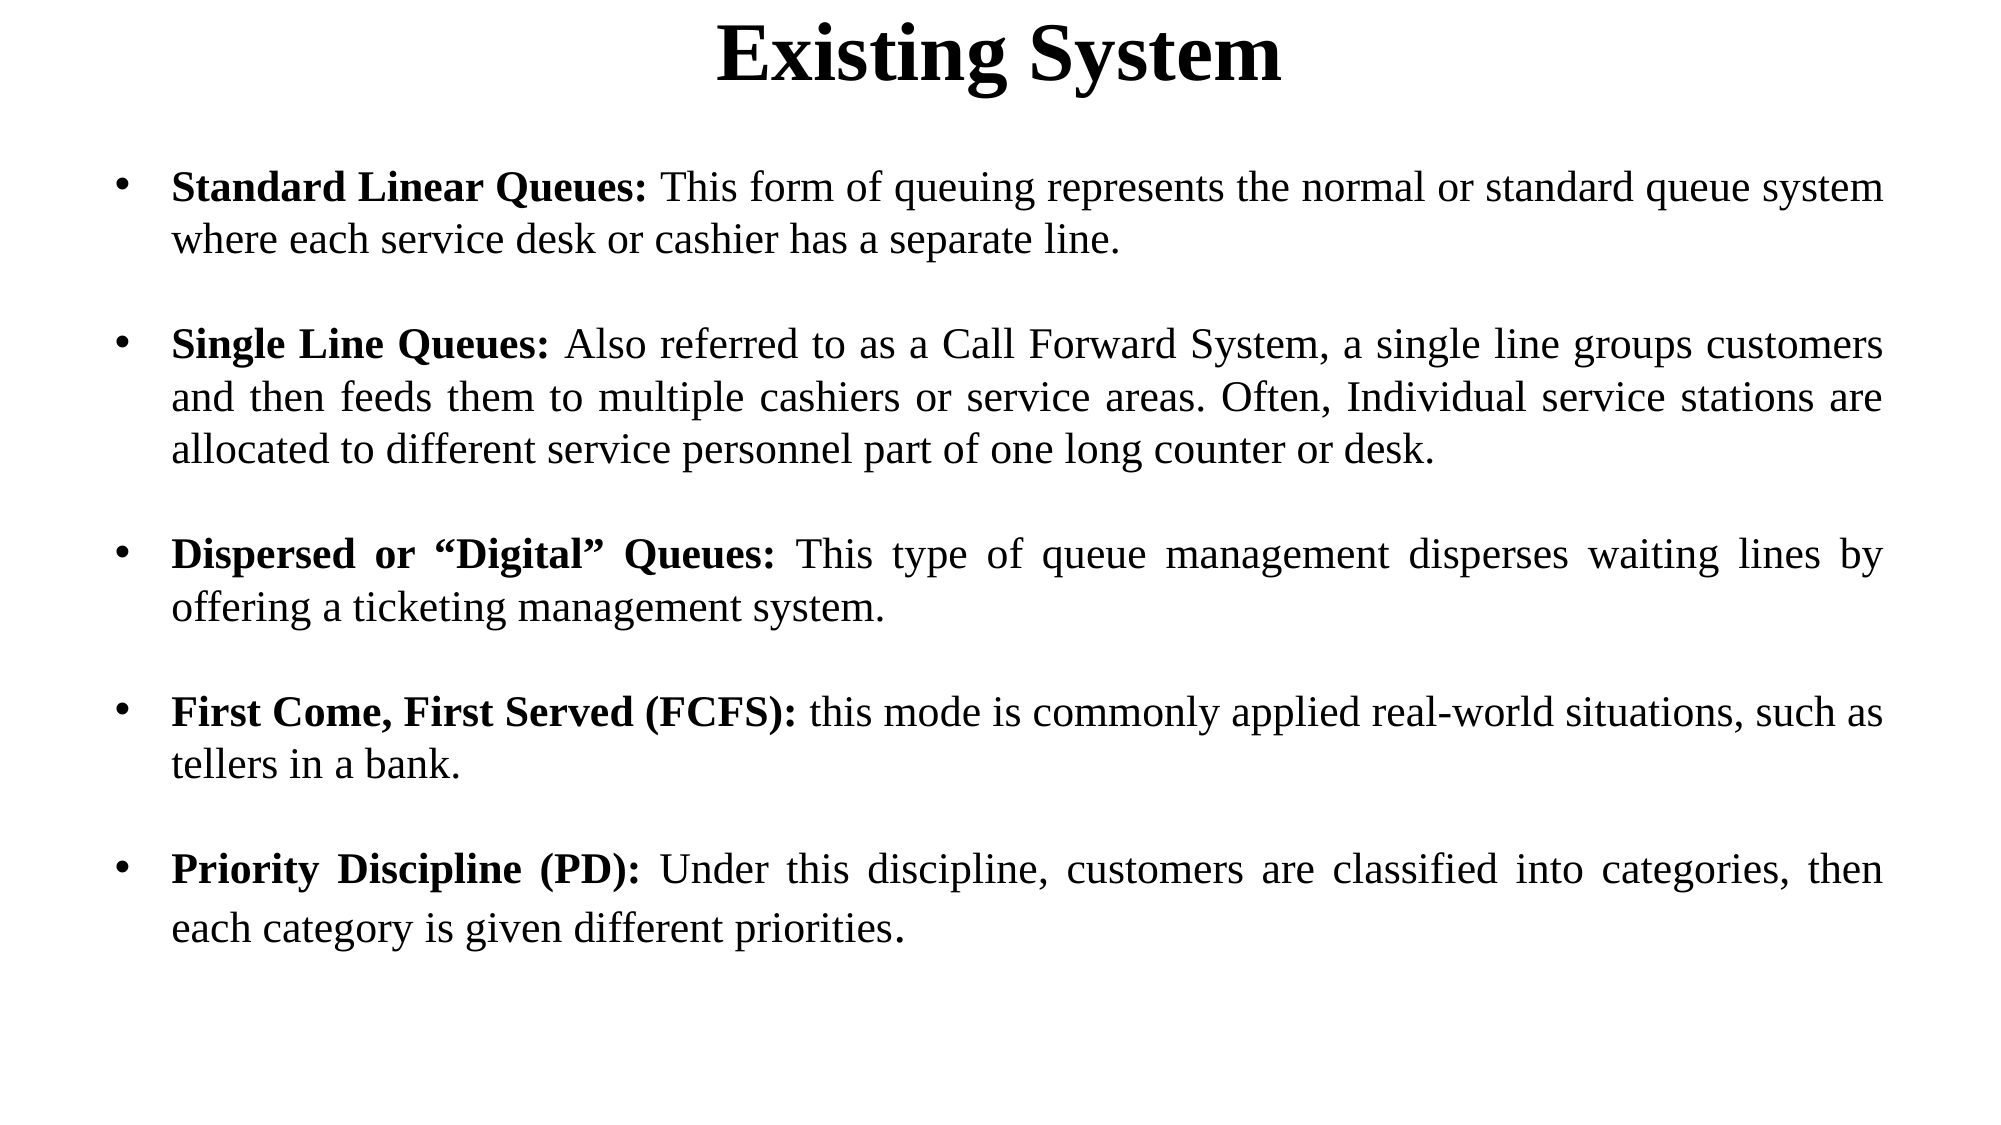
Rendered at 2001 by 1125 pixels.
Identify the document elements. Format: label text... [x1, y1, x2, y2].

title Existing System [99, 0, 1900, 94]
list Standard Linear Queues: This form of queuing represents the normal or standard queue system where each service desk or cashier has a separate line. Single Line Queues: Also referred to as a Call Forward System, a single line groups customers and then feeds them to multiple cashiers or service areas. Often, Individual service stations are allocated to different service personnel part of one long counter or desk. Dispersed or “Digital” Queues: This type of queue management disperses waiting lines by offering a ticketing management system. First Come, First Served (FCFS): this mode is commonly applied real-world situations, such as tellers in a bank. Priority Discipline (PD): Under this discipline, customers are classified into categories, then each category is given different priorities. [99, 149, 1900, 1035]
